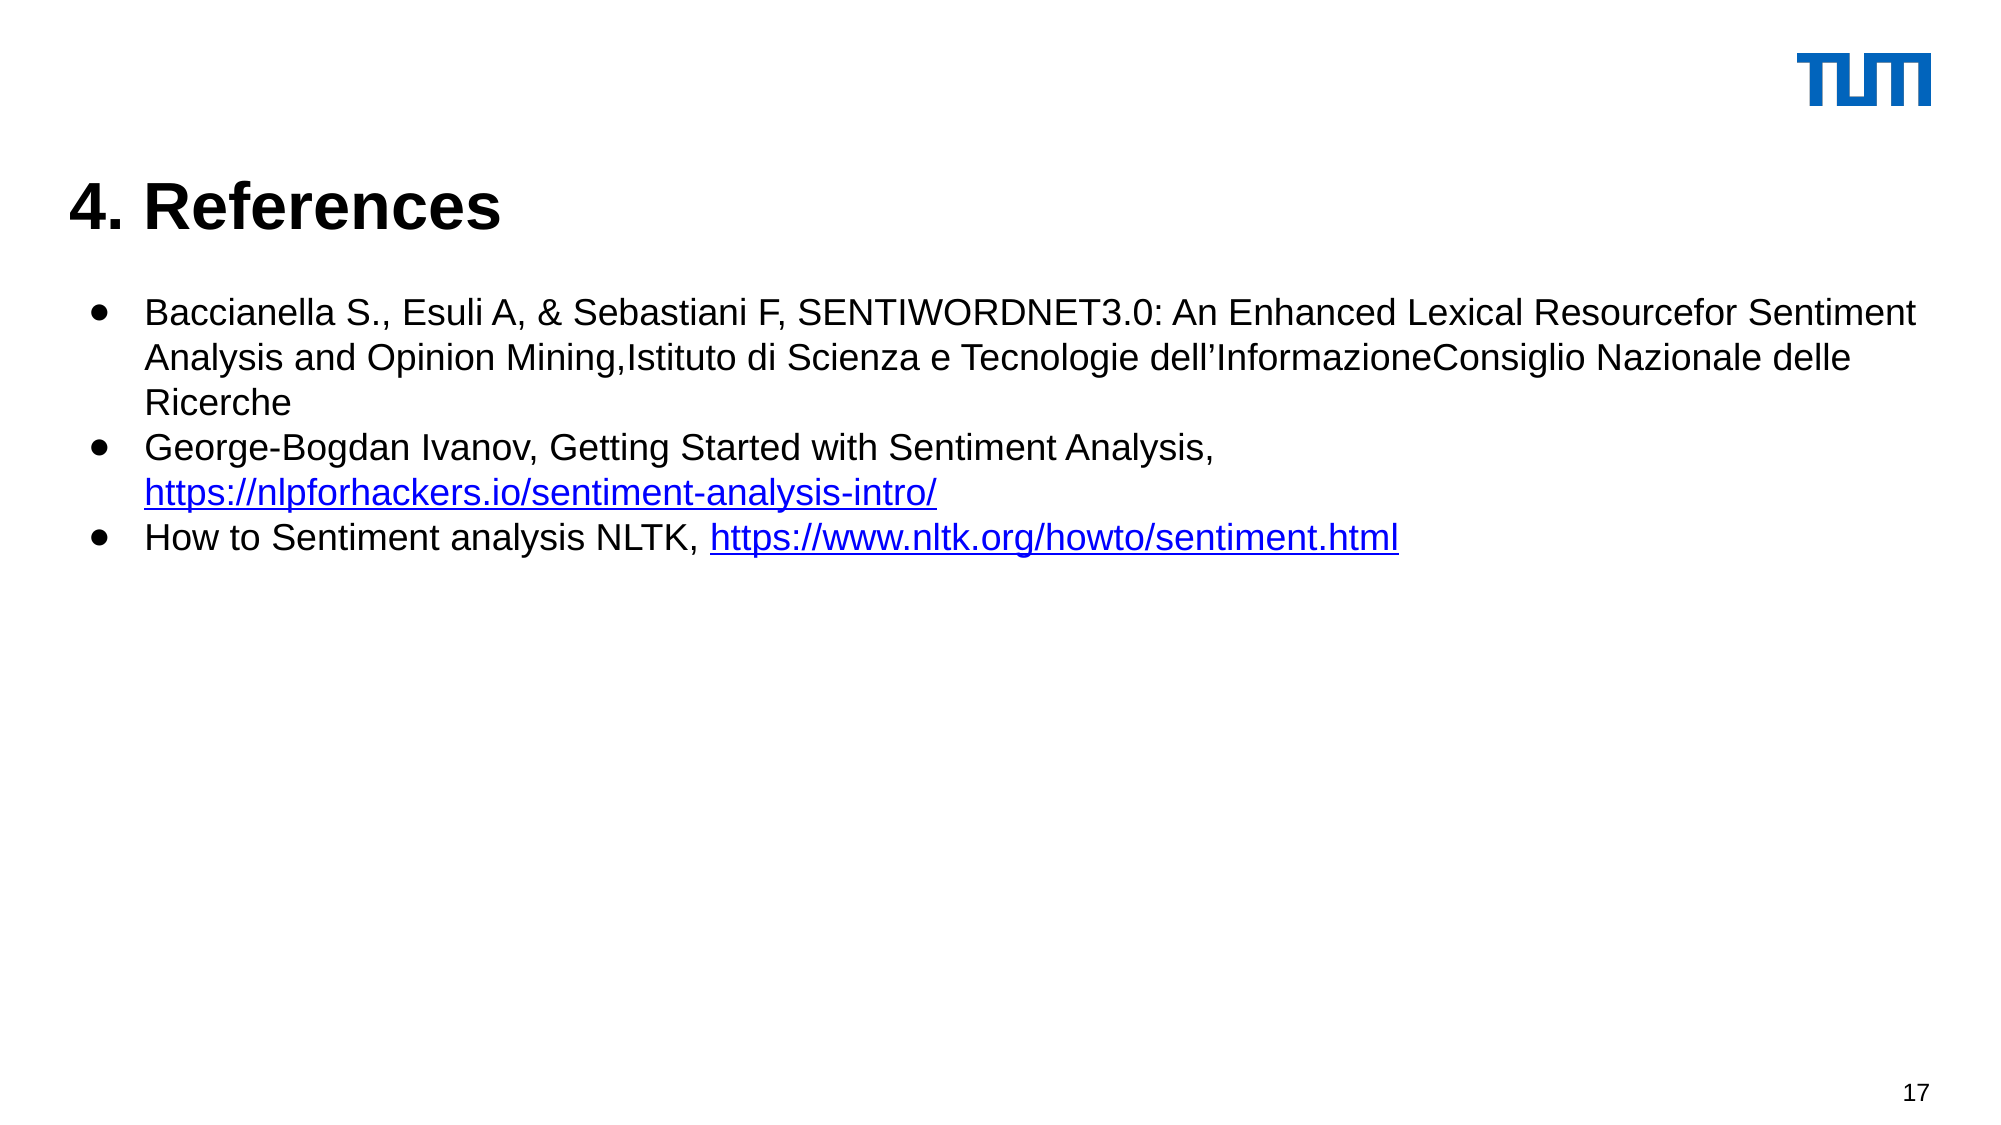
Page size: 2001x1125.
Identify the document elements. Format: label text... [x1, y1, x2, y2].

text_box 4. References Baccianella S., Esuli A, & Sebastiani F, SENTIWORDNET3.0: An Enhanced Lexical Resourcefor Sentiment Analysis and Opinion Mining,Istituto di Scienza e Tecnologie dell’InformazioneConsiglio Nazionale delle Ricerche George-Bogdan Ivanov, Getting Started with Sentiment Analysis, https://nlpforhackers.io/sentiment-analysis-intro/ How to Sentiment analysis NLTK, https://www.nltk.org/howto/sentiment.html [69, 163, 1931, 921]
text_box ‹#› [1481, 1061, 1931, 1122]
picture [1797, 53, 1931, 106]
